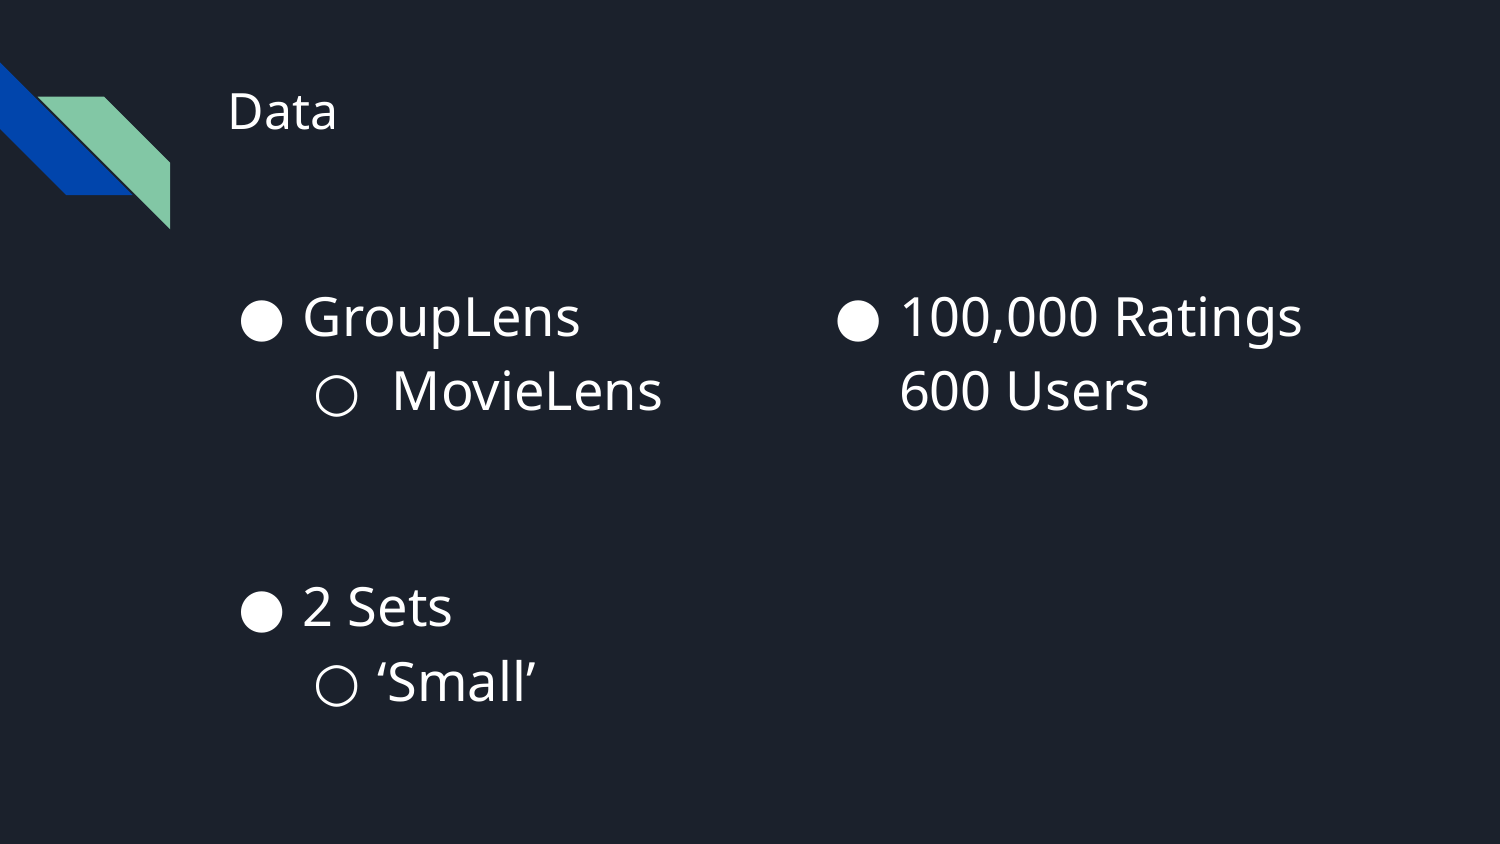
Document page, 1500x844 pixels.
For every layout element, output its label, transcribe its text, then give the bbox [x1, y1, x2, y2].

list 100,000 Ratings 600 Users [809, 257, 1368, 735]
title Data [212, 64, 1368, 215]
list GroupLens MovieLens 2 Sets ‘Small’ [212, 257, 772, 735]
